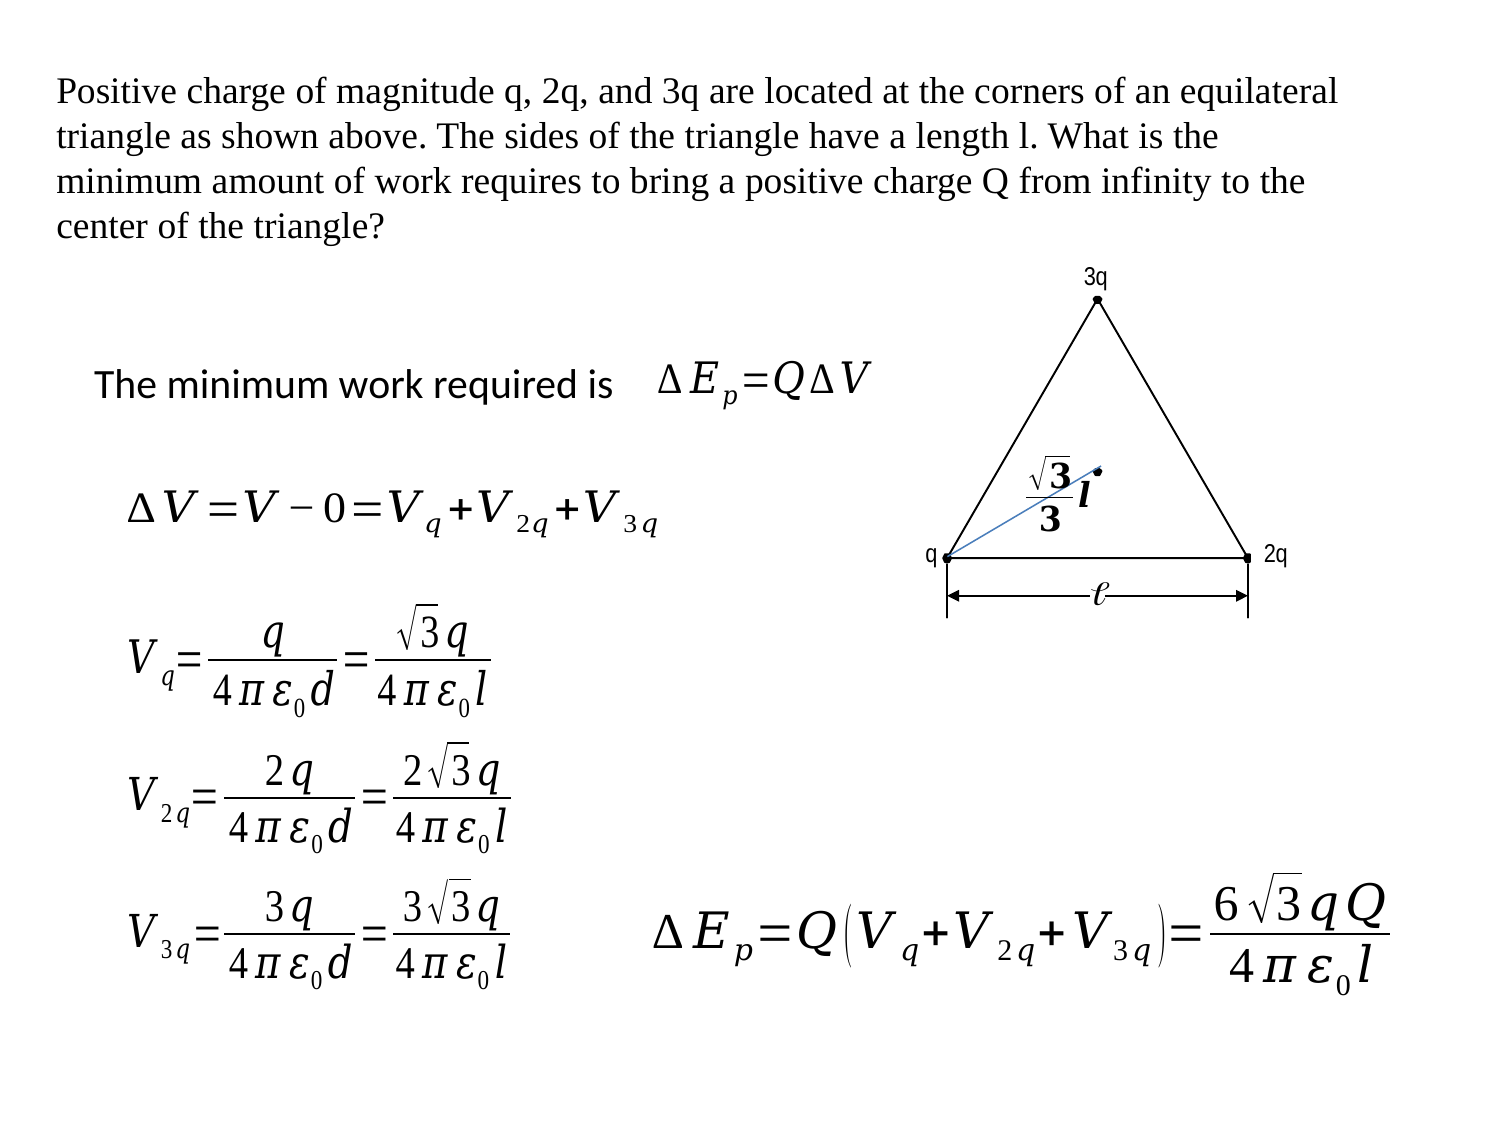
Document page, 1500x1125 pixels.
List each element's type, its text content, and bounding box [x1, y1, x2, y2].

text_box Positive charge of magnitude q, 2q, and 3q are located at the corners of an equilateral triangle as shown above. The sides of the triangle have a length l. What is the minimum amount of work requires to bring a positive charge Q from infinity to the center of the triangle? [41, 58, 1388, 253]
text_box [947, 465, 1102, 557]
picture [891, 255, 1318, 634]
text_box The minimum work required is [79, 349, 639, 415]
